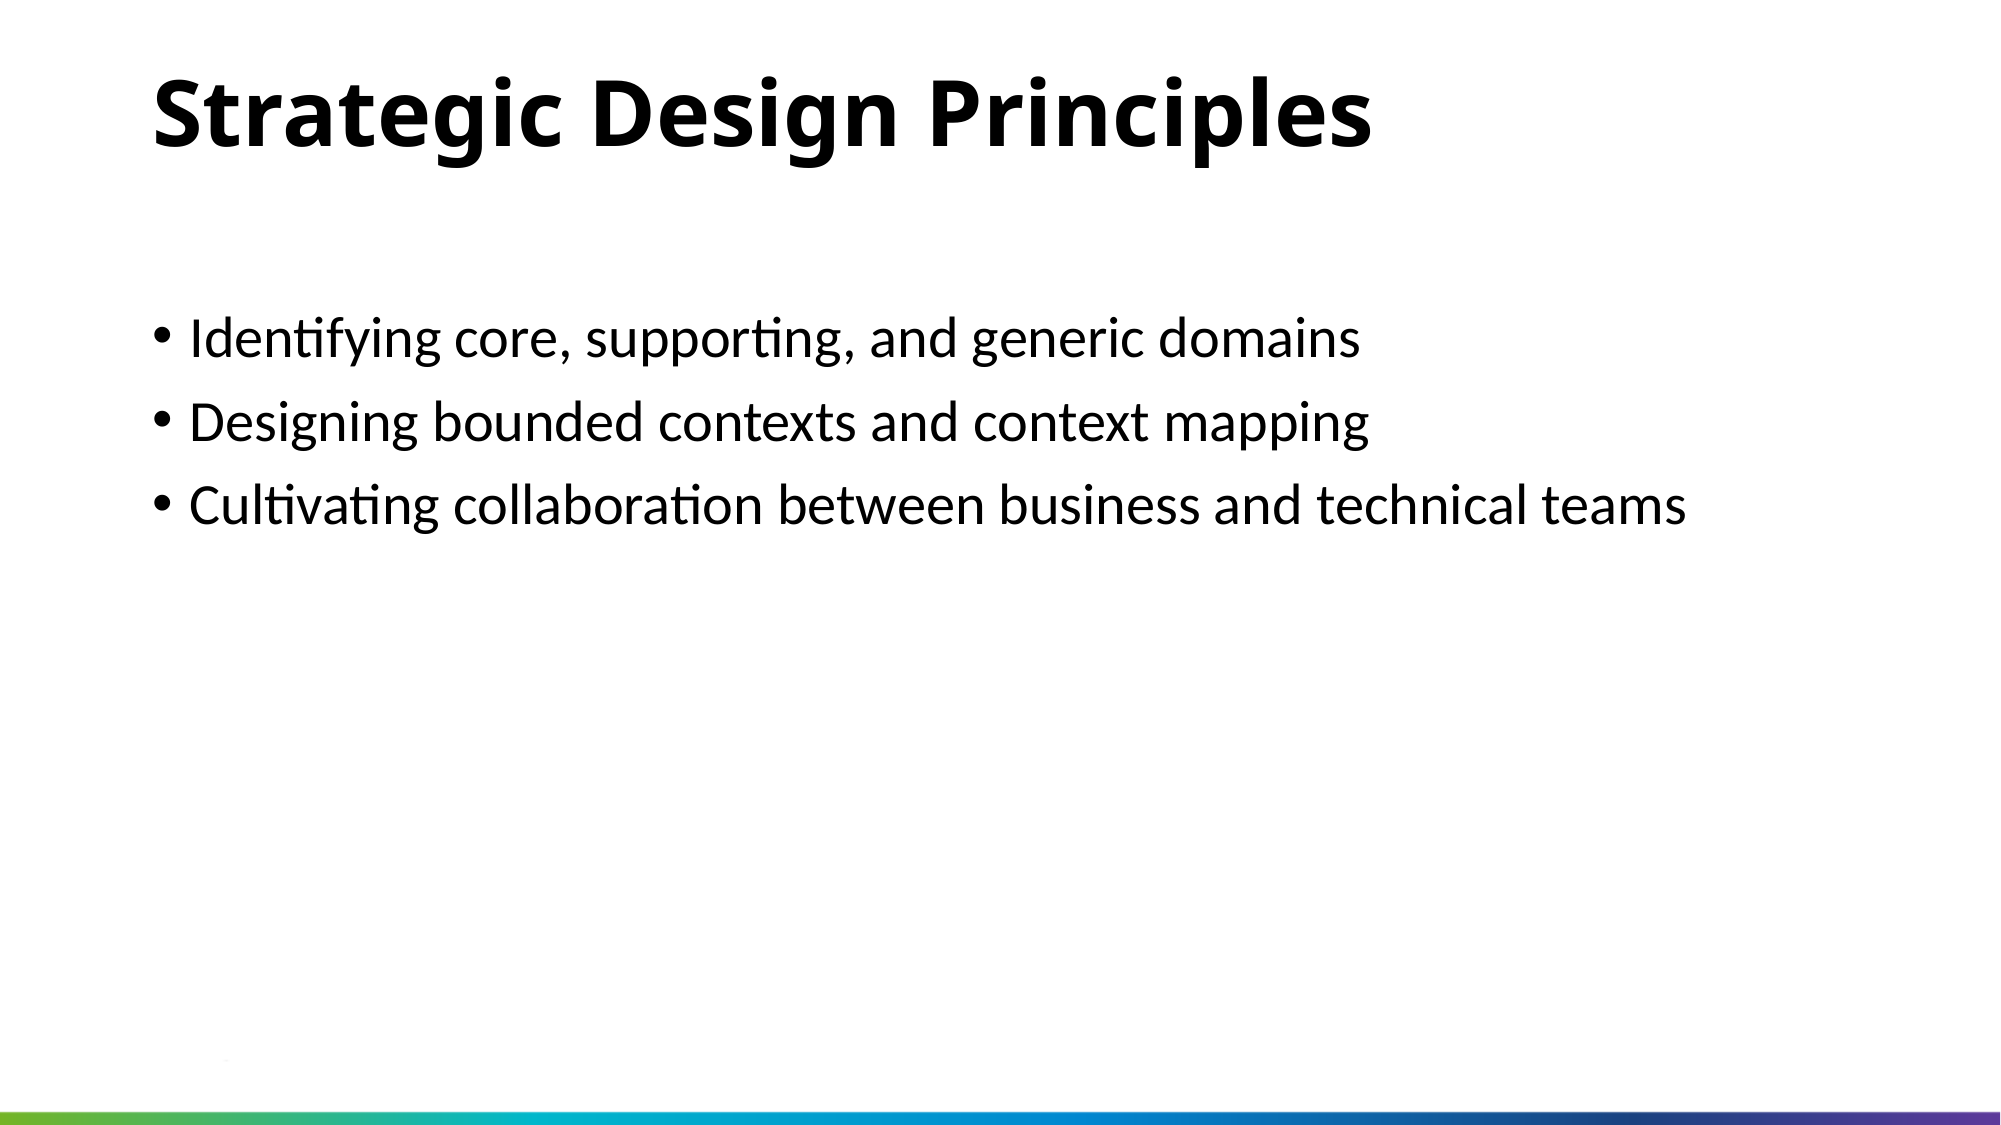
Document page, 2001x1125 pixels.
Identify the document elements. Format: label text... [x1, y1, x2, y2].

text_box Strategic Design Principles [137, 59, 1863, 278]
text_box Identifying core, supporting, and generic domains Designing bounded contexts and context mapping Cultivating collaboration between business and technical teams [137, 299, 1863, 1014]
picture [0, 0, 2001, 1125]
